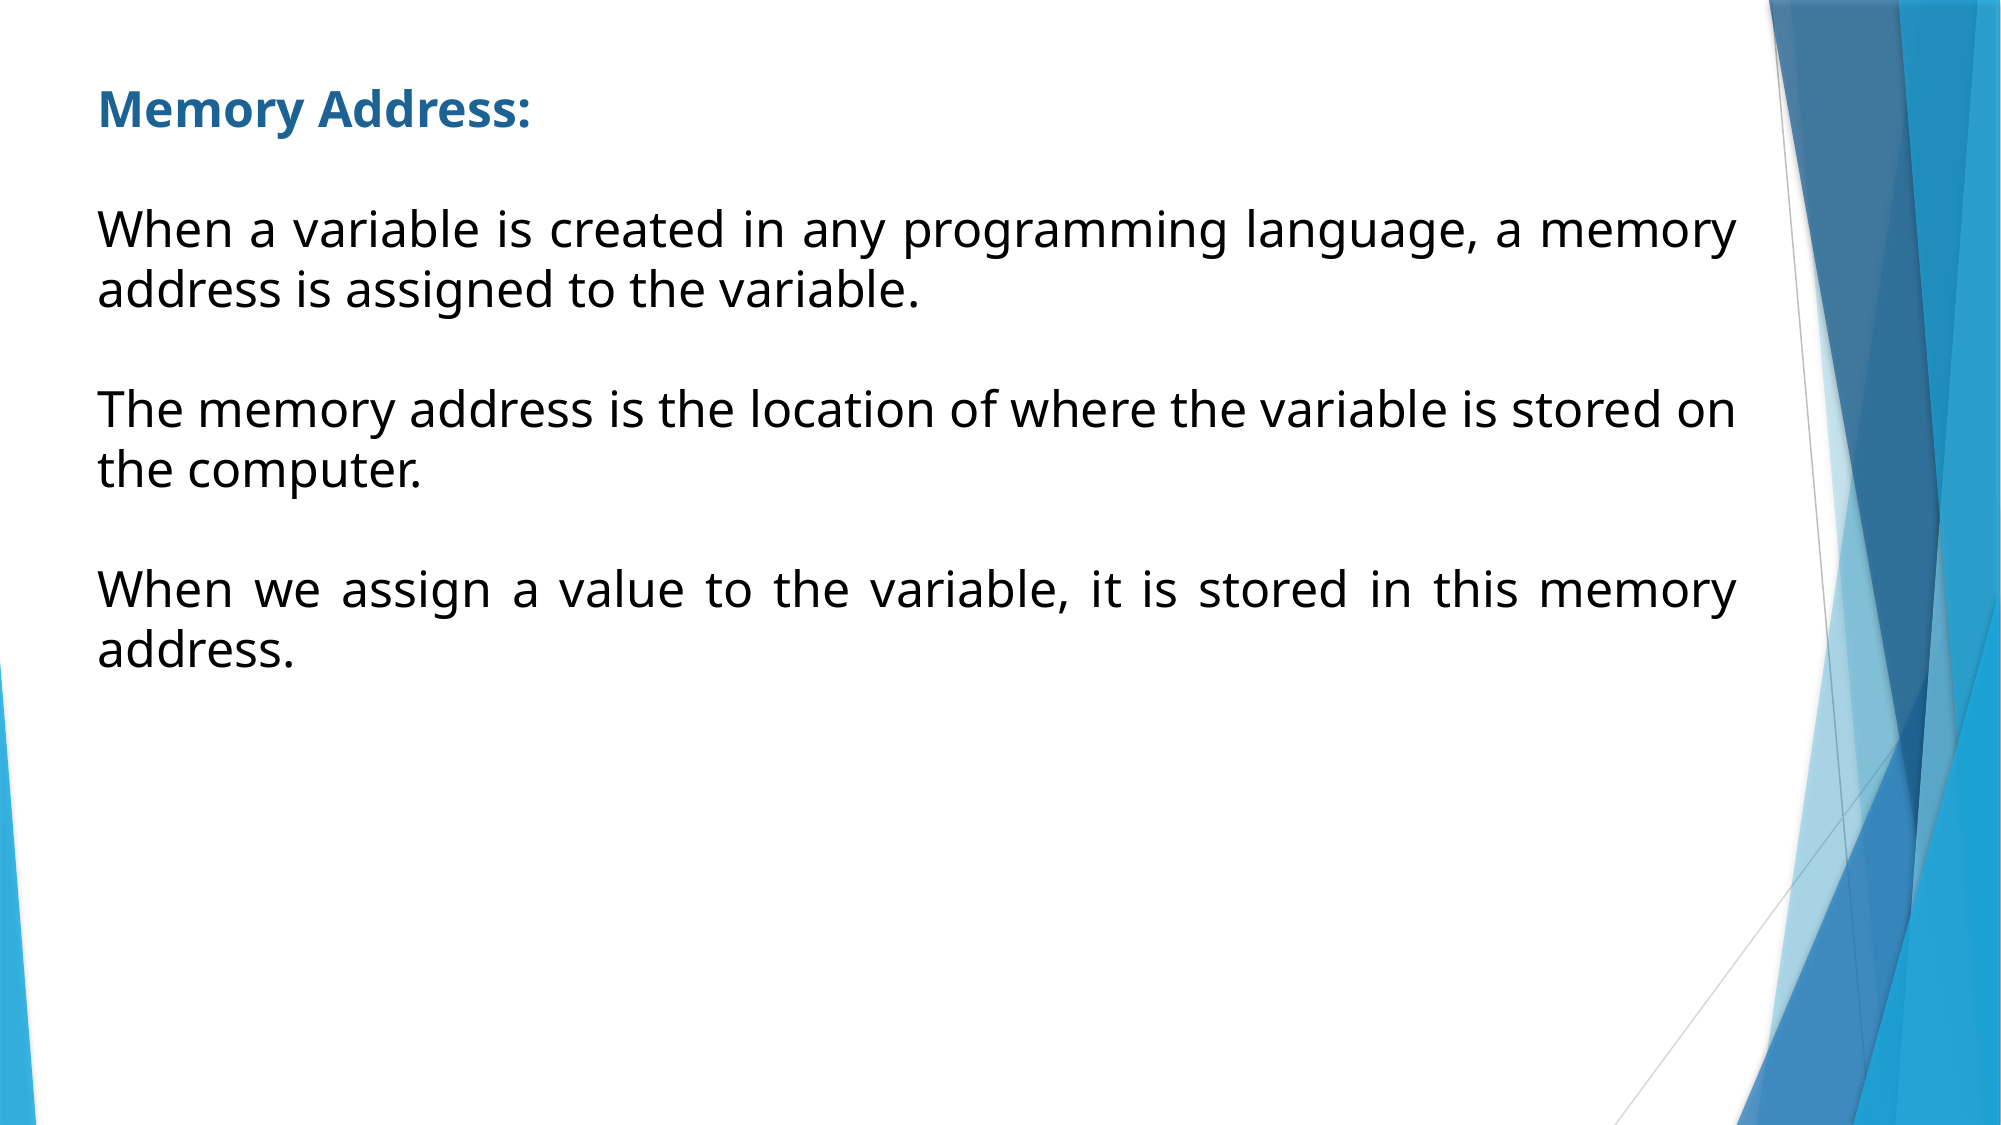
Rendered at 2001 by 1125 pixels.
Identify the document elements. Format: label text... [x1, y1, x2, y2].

text_box Memory Address: When a variable is created in any programming language, a memory address is assigned to the variable. The memory address is the location of where the variable is stored on the computer. When we assign a value to the variable, it is stored in this memory address. [82, 70, 1753, 685]
